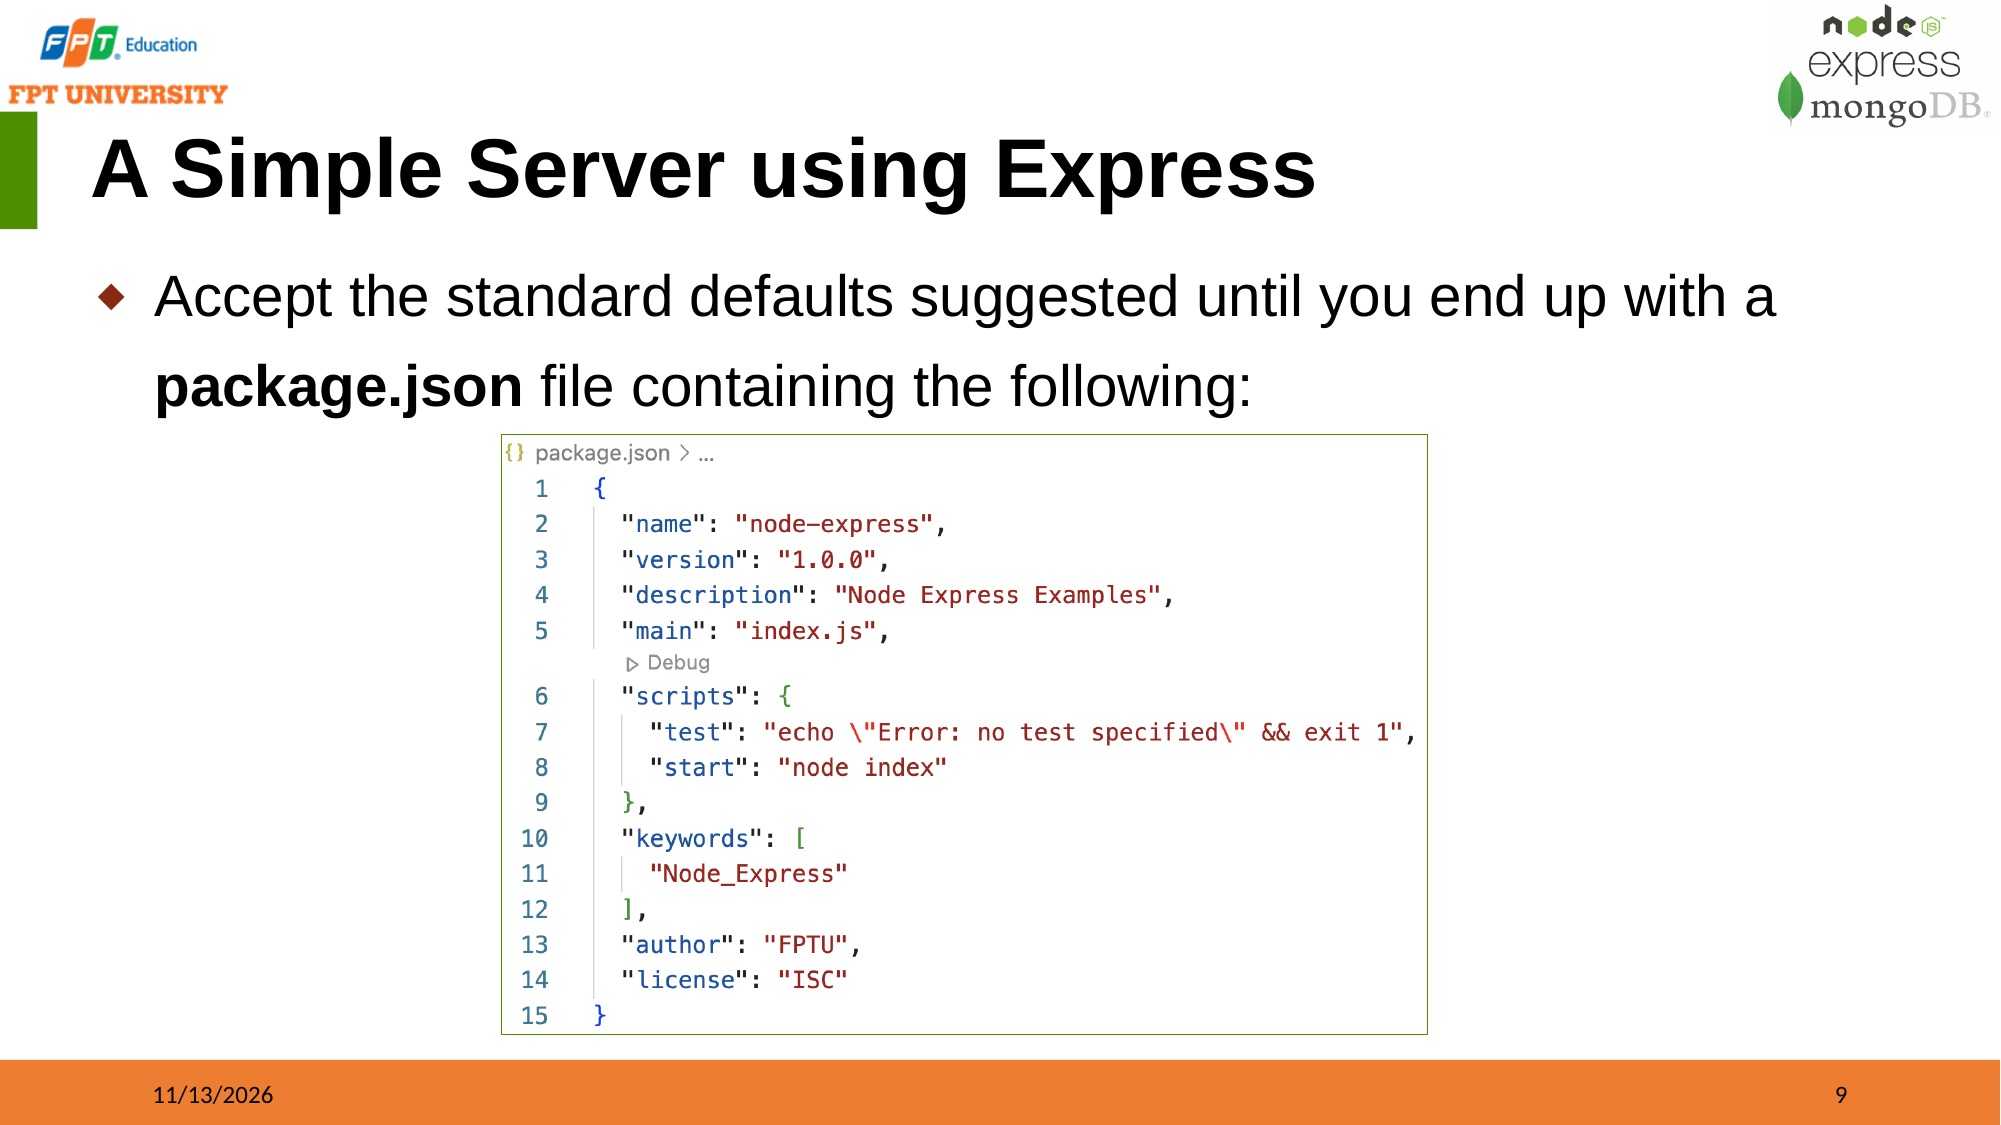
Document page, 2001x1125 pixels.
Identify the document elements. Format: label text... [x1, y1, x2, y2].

picture [0, 1, 237, 111]
title A Simple Server using Express [37, 111, 1978, 230]
picture [501, 434, 1428, 1035]
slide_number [137, 1063, 588, 1124]
slide_number 9 [1412, 1063, 1863, 1124]
picture [1768, 0, 2000, 130]
list Accept the standard defaults suggested until you end up with a package.json file containing the following: [82, 229, 1917, 989]
